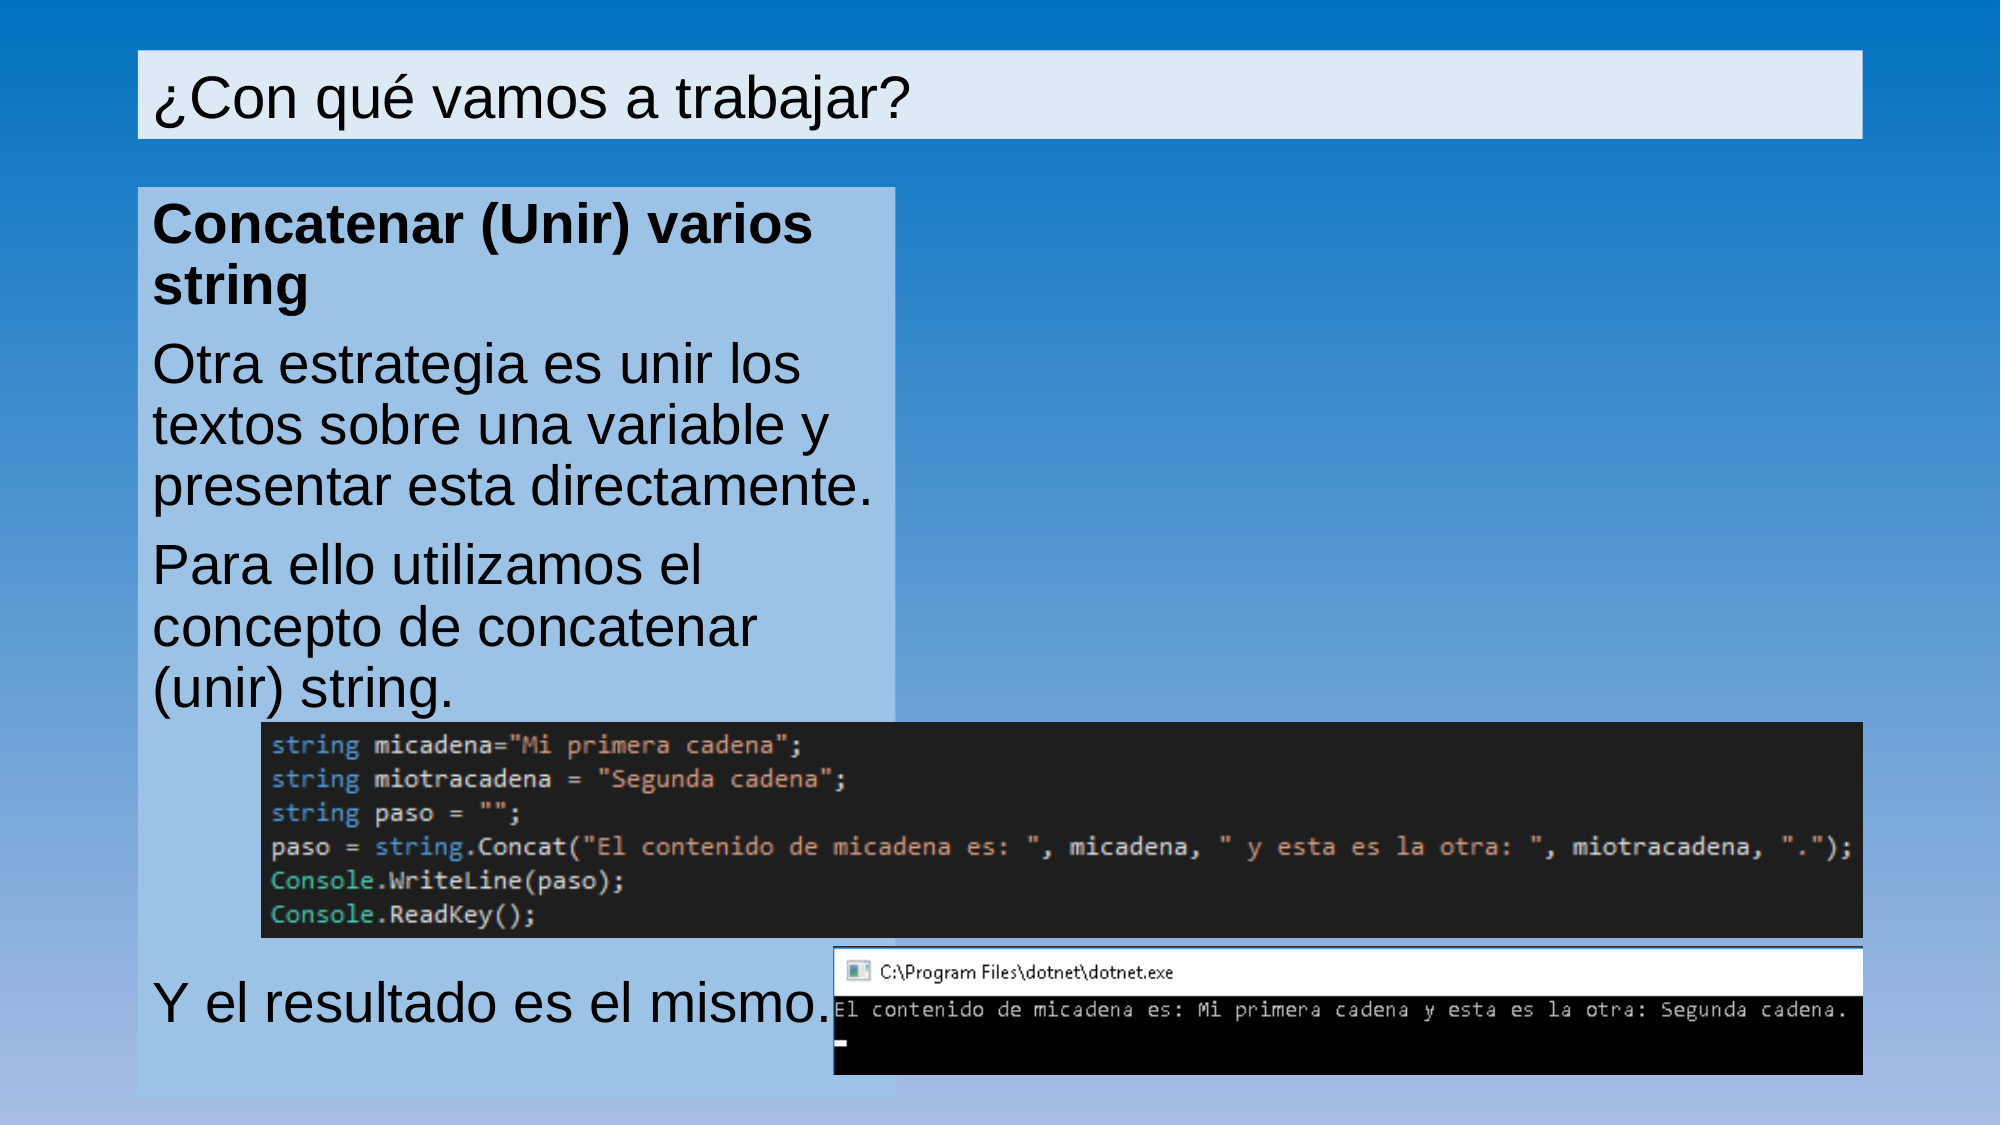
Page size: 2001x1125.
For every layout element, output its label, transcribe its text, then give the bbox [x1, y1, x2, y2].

picture [260, 722, 1863, 939]
list Concatenar (Unir) varios string Otra estrategia es unir los textos sobre una variable y presentar esta directamente. Para ello utilizamos el concepto de concatenar (unir) string. Y el resultado es el mismo. [137, 187, 896, 1099]
picture [833, 946, 1863, 1075]
title ¿Con qué vamos a trabajar? [137, 50, 1863, 139]
